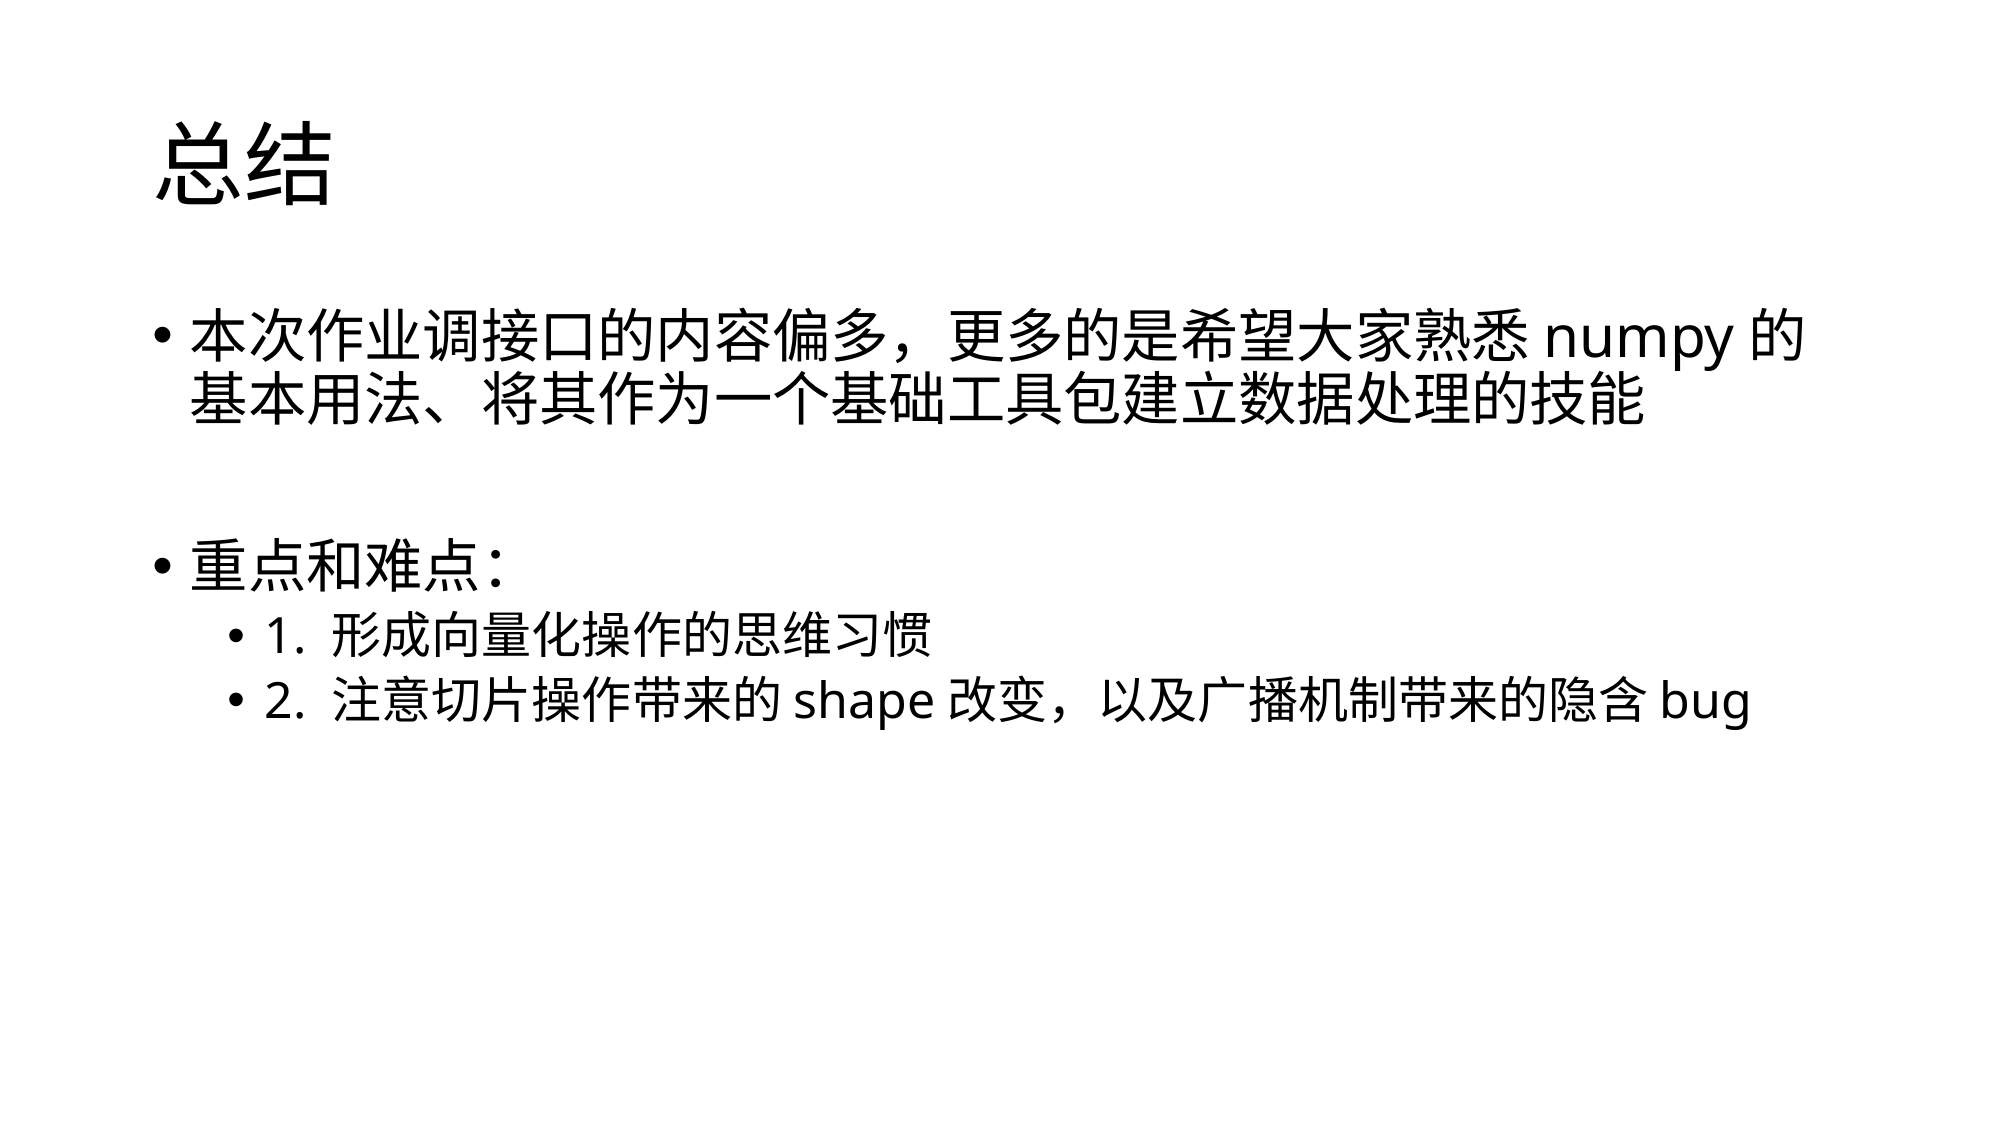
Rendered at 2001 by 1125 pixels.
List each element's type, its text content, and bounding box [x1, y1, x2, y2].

title 总结 [137, 59, 1863, 278]
list 本次作业调接口的内容偏多，更多的是希望大家熟悉numpy的基本用法、将其作为一个基础工具包建立数据处理的技能 重点和难点： 1. 形成向量化操作的思维习惯 2. 注意切片操作带来的shape改变，以及广播机制带来的隐含bug [137, 299, 1863, 1014]
